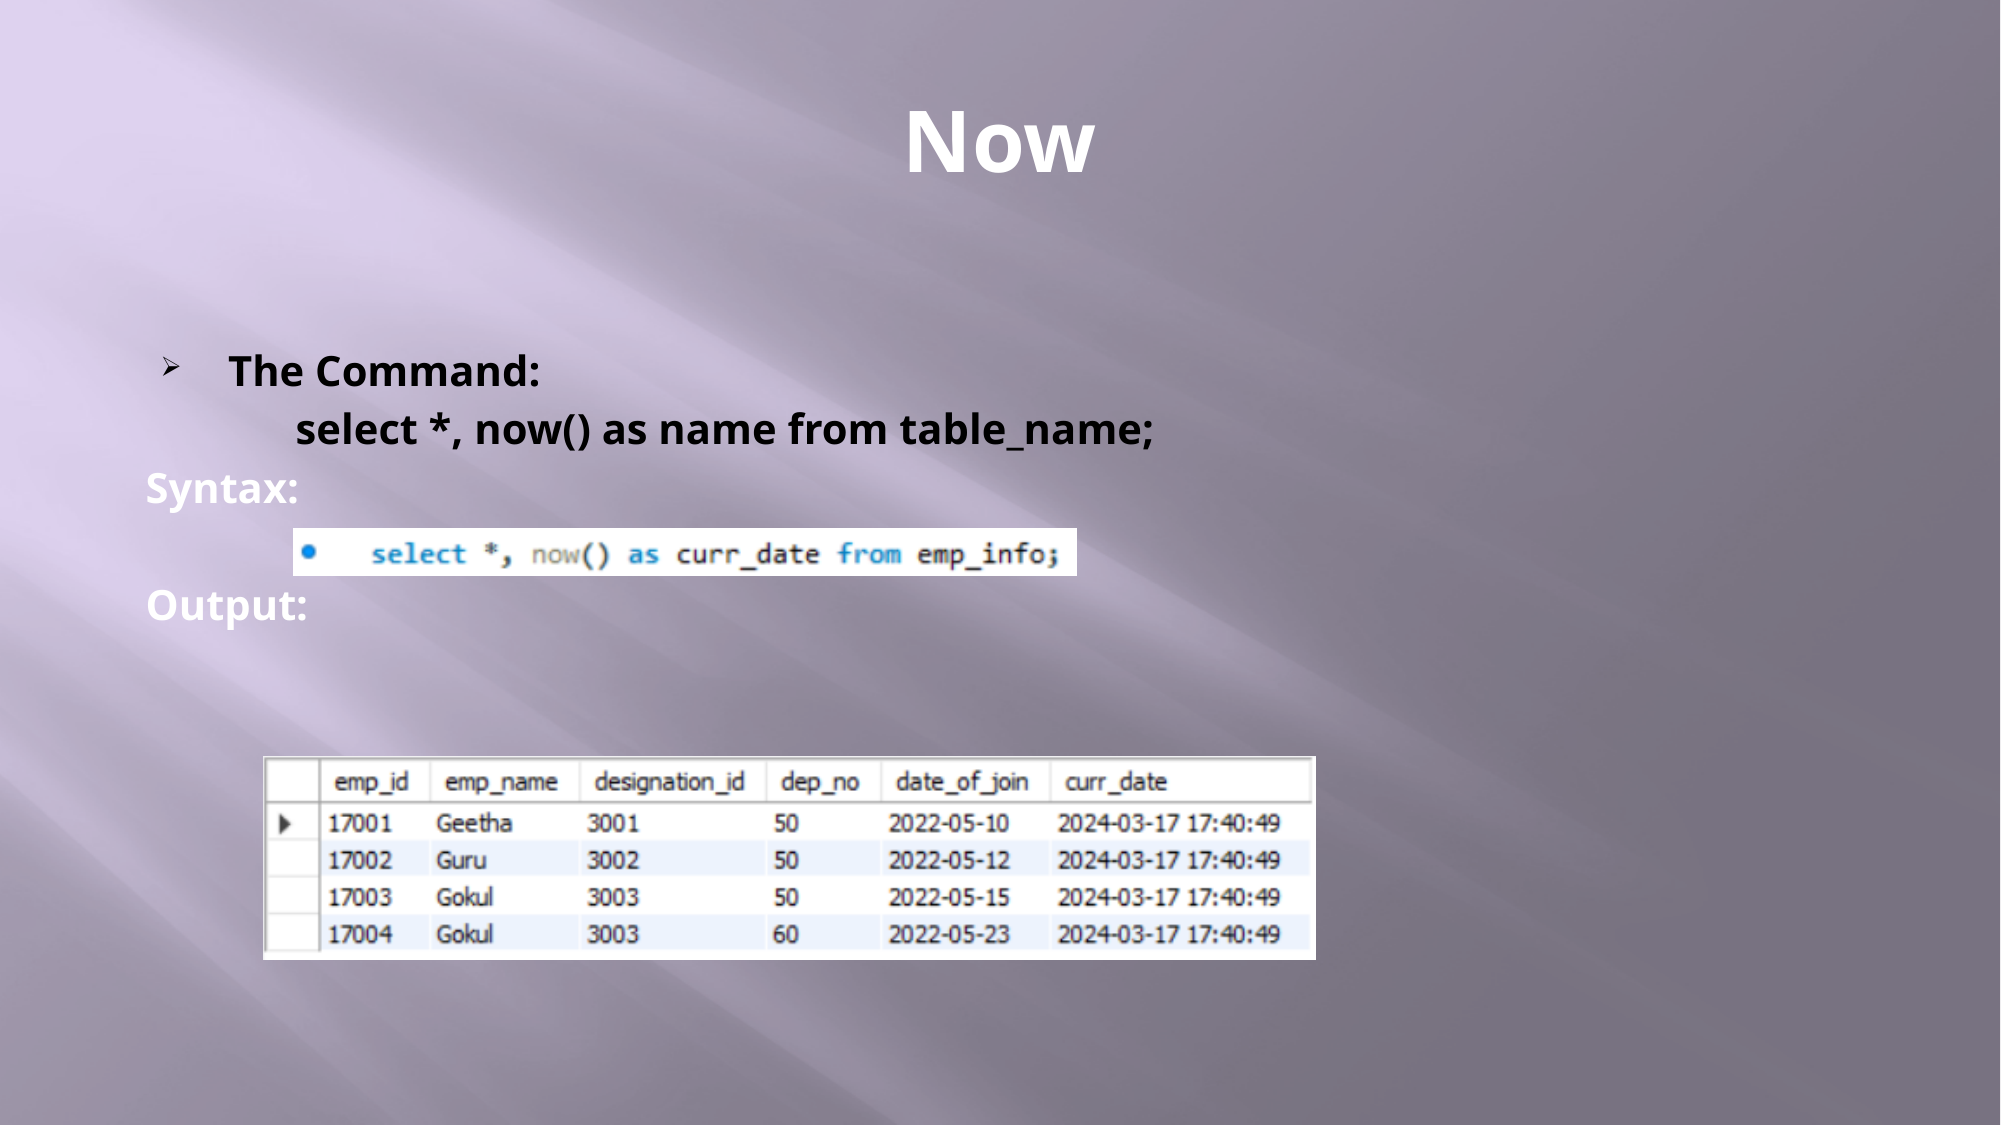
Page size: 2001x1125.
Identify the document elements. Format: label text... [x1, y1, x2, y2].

list The Command: select *, now() as name from table_name; Syntax: Output: [123, 337, 1879, 1005]
picture [262, 756, 1317, 960]
title Now [99, 45, 1900, 233]
picture [293, 527, 1077, 577]
